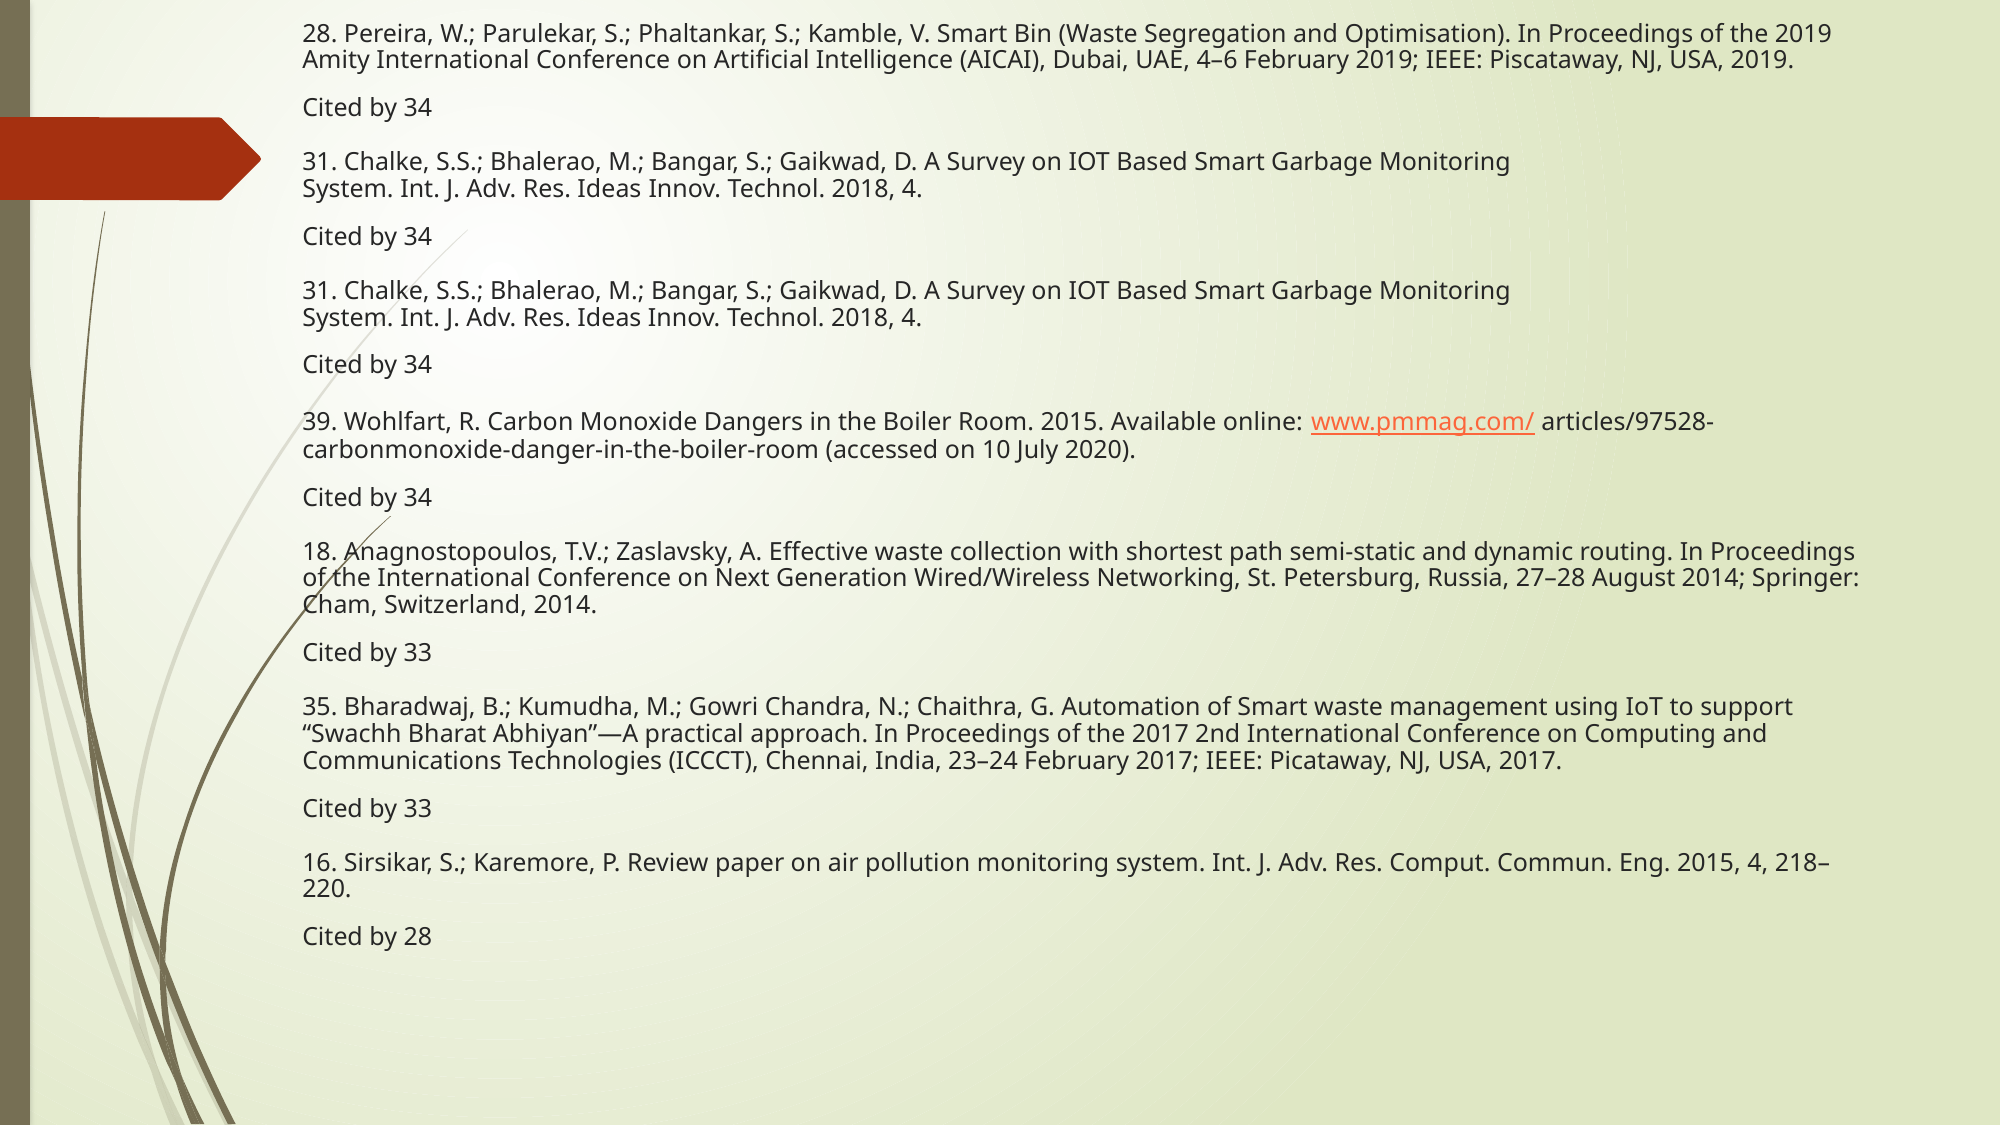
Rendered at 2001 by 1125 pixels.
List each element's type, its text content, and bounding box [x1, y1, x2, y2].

title 28. Pereira, W.; Parulekar, S.; Phaltankar, S.; Kamble, V. Smart Bin (Waste Segregation and Optimisation). In Proceedings of the 2019 Amity International Conference on Artificial Intelligence (AICAI), Dubai, UAE, 4–6 February 2019; IEEE: Piscataway, NJ, USA, 2019. Cited by 34 31. Chalke, S.S.; Bhalerao, M.; Bangar, S.; Gaikwad, D. A Survey on IOT Based Smart Garbage Monitoring System. Int. J. Adv. Res. Ideas Innov. Technol. 2018, 4. Cited by 34 31. Chalke, S.S.; Bhalerao, M.; Bangar, S.; Gaikwad, D. A Survey on IOT Based Smart Garbage Monitoring System. Int. J. Adv. Res. Ideas Innov. Technol. 2018, 4. Cited by 34 39. Wohlfart, R. Carbon Monoxide Dangers in the Boiler Room. 2015. Available online: www.pmmag.com/ articles/97528-carbonmonoxide-danger-in-the-boiler-room (accessed on 10 July 2020). Cited by 34 18. Anagnostopoulos, T.V.; Zaslavsky, A. Effective waste collection with shortest path semi-static and dynamic routing. In Proceedings of the International Conference on Next Generation Wired/Wireless Networking, St. Petersburg, Russia, 27–28 August 2014; Springer: Cham, Switzerland, 2014. Cited by 33 35. Bharadwaj, B.; Kumudha, M.; Gowri Chandra, N.; Chaithra, G. Automation of Smart waste management using IoT to support “Swachh Bharat Abhiyan”—A practical approach. In Proceedings of the 2017 2nd International Conference on Computing and Communications Technologies (ICCCT), Chennai, India, 23–24 February 2017; IEEE: Picataway, NJ, USA, 2017. Cited by 33 16. Sirsikar, S.; Karemore, P. Review paper on air pollution monitoring system. Int. J. Adv. Res. Comput. Commun. Eng. 2015, 4, 218–220. Cited by 28 [287, 13, 1888, 1125]
